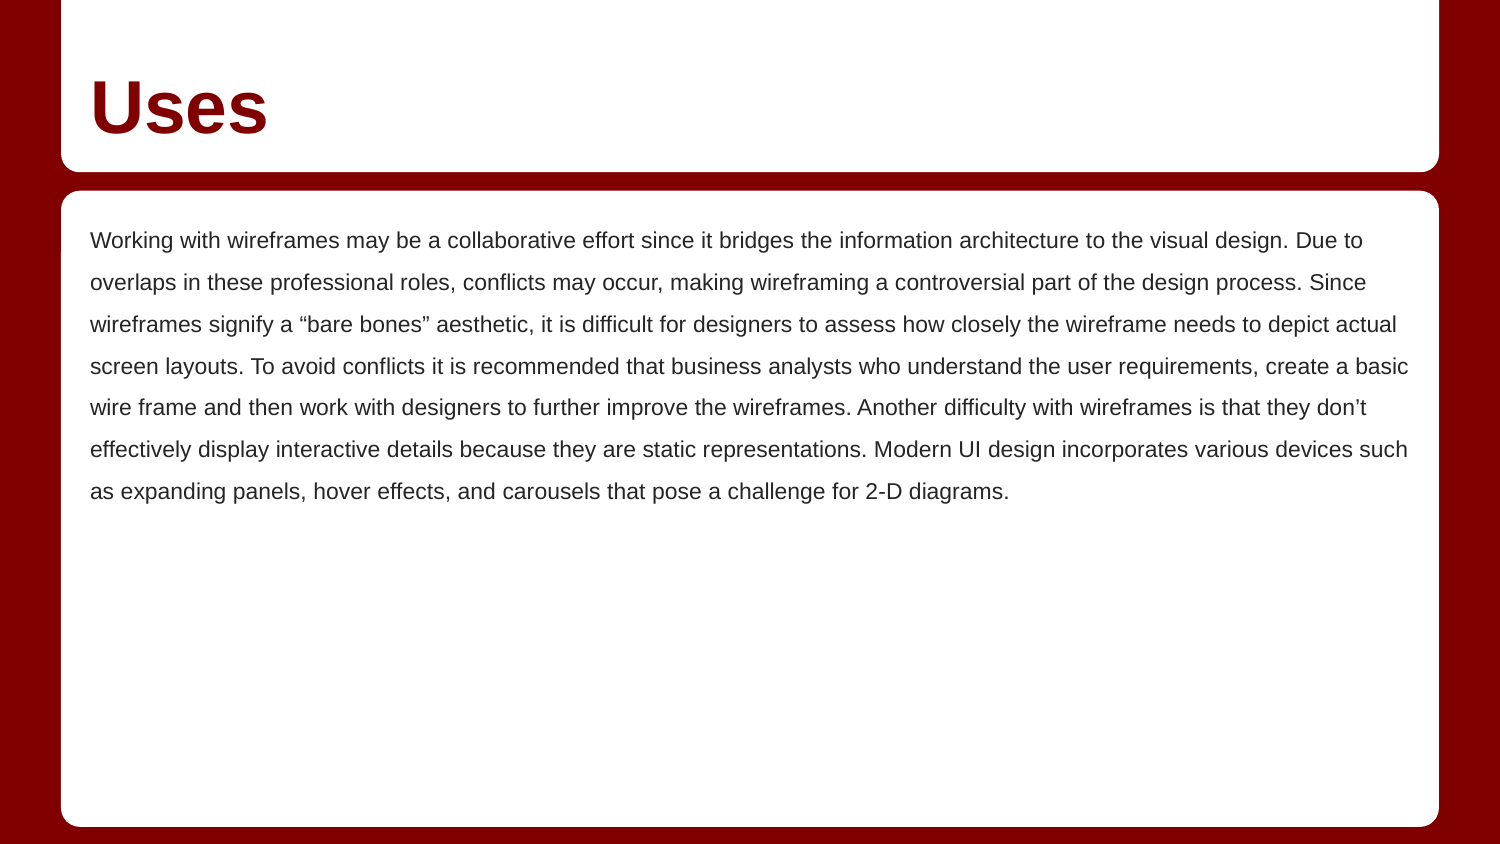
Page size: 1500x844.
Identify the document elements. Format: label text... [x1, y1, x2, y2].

list Working with wireframes may be a collaborative effort since it bridges the information architecture to the visual design. Due to overlaps in these professional roles, conflicts may occur, making wireframing a controversial part of the design process. Since wireframes signify a “bare bones” aesthetic, it is difficult for designers to assess how closely the wireframe needs to depict actual screen layouts. To avoid conflicts it is recommended that business analysts who understand the user requirements, create a basic wire frame and then work with designers to further improve the wireframes. Another difficulty with wireframes is that they don’t effectively display interactive details because they are static representations. Modern UI design incorporates various devices such as expanding panels, hover effects, and carousels that pose a challenge for 2-D diagrams. [75, 196, 1425, 808]
title Uses [75, 22, 1425, 164]
